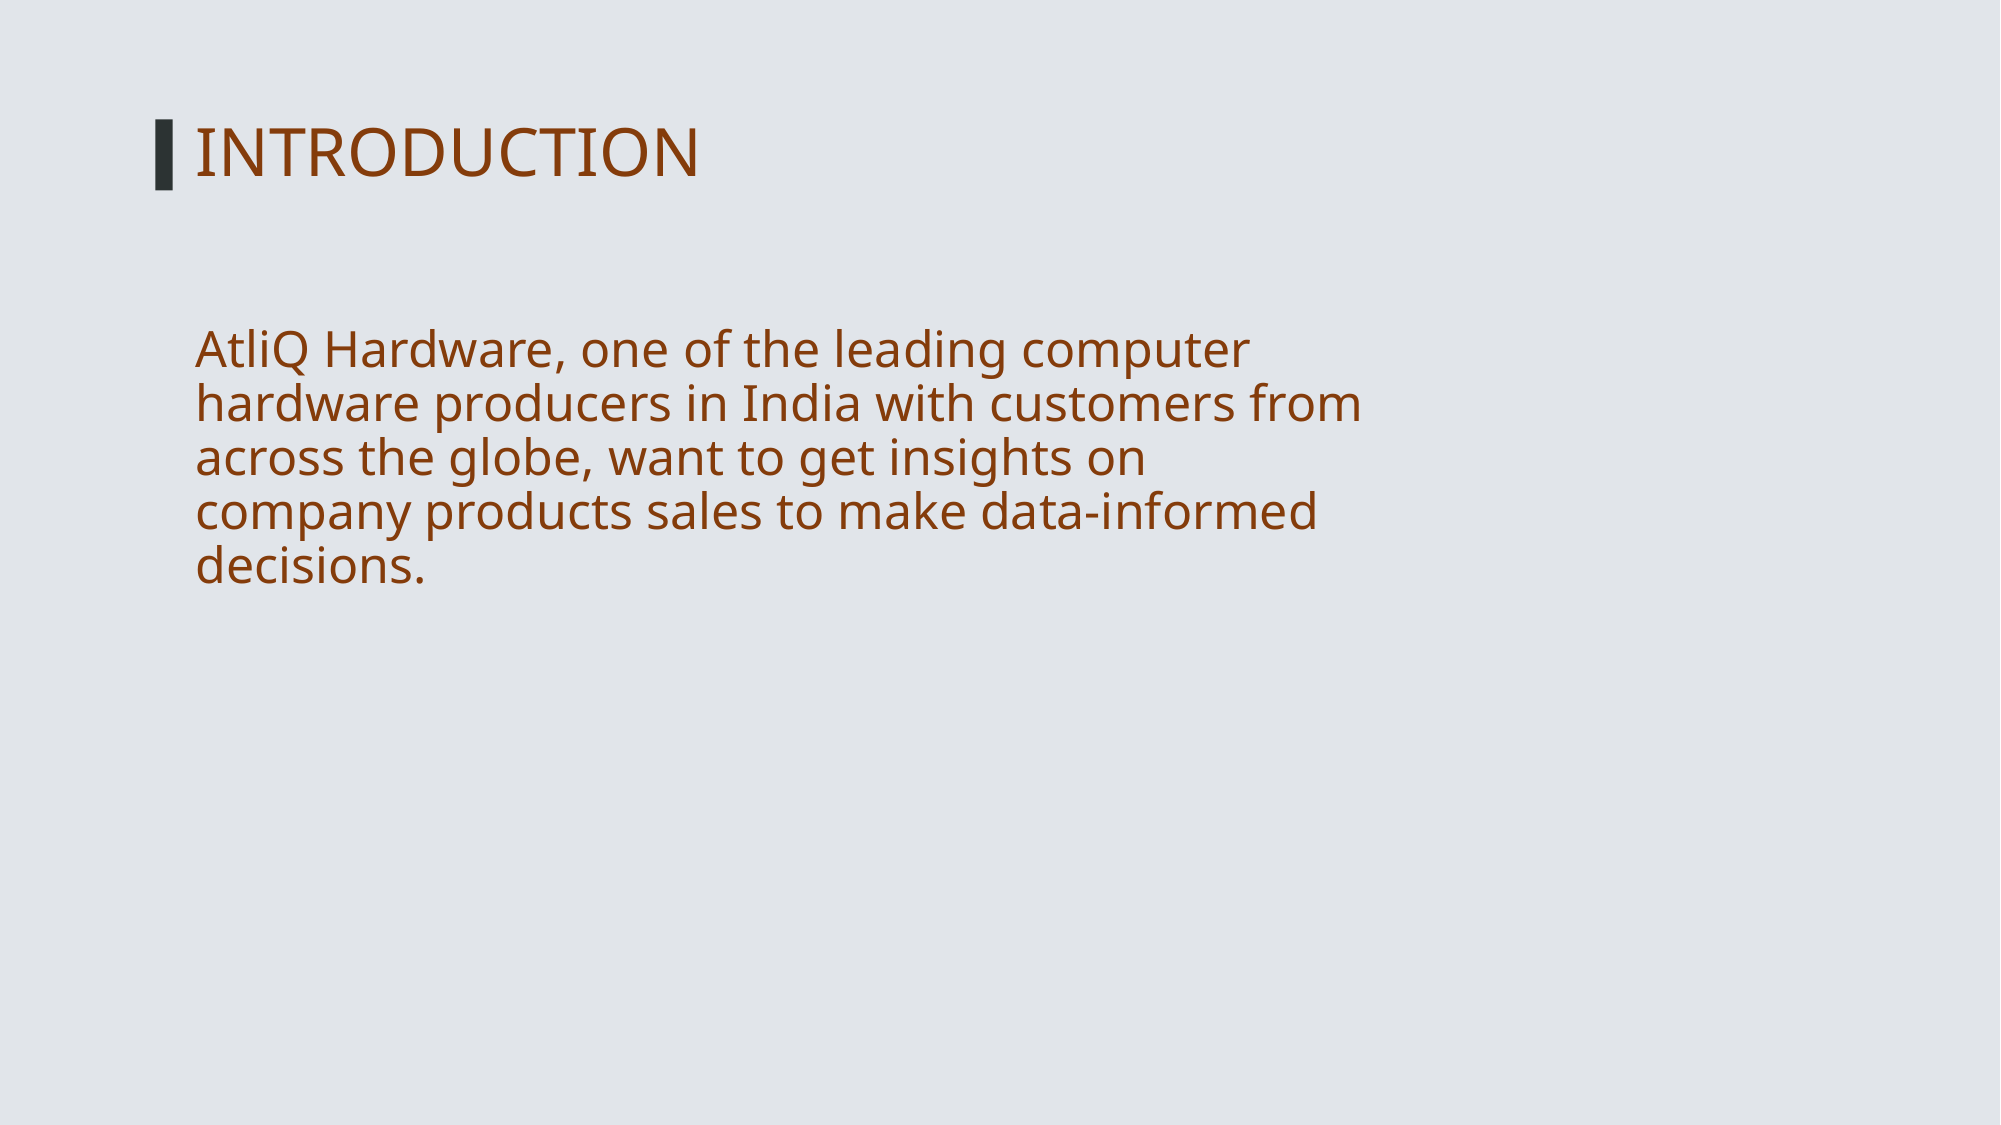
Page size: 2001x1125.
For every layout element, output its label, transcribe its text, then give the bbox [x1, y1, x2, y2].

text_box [155, 82, 797, 199]
text_box AtliQ Hardware, one of the leading computer hardware producers in India with customers from across the globe, want to get insights on company products sales to make data-informed decisions. [180, 316, 1388, 648]
